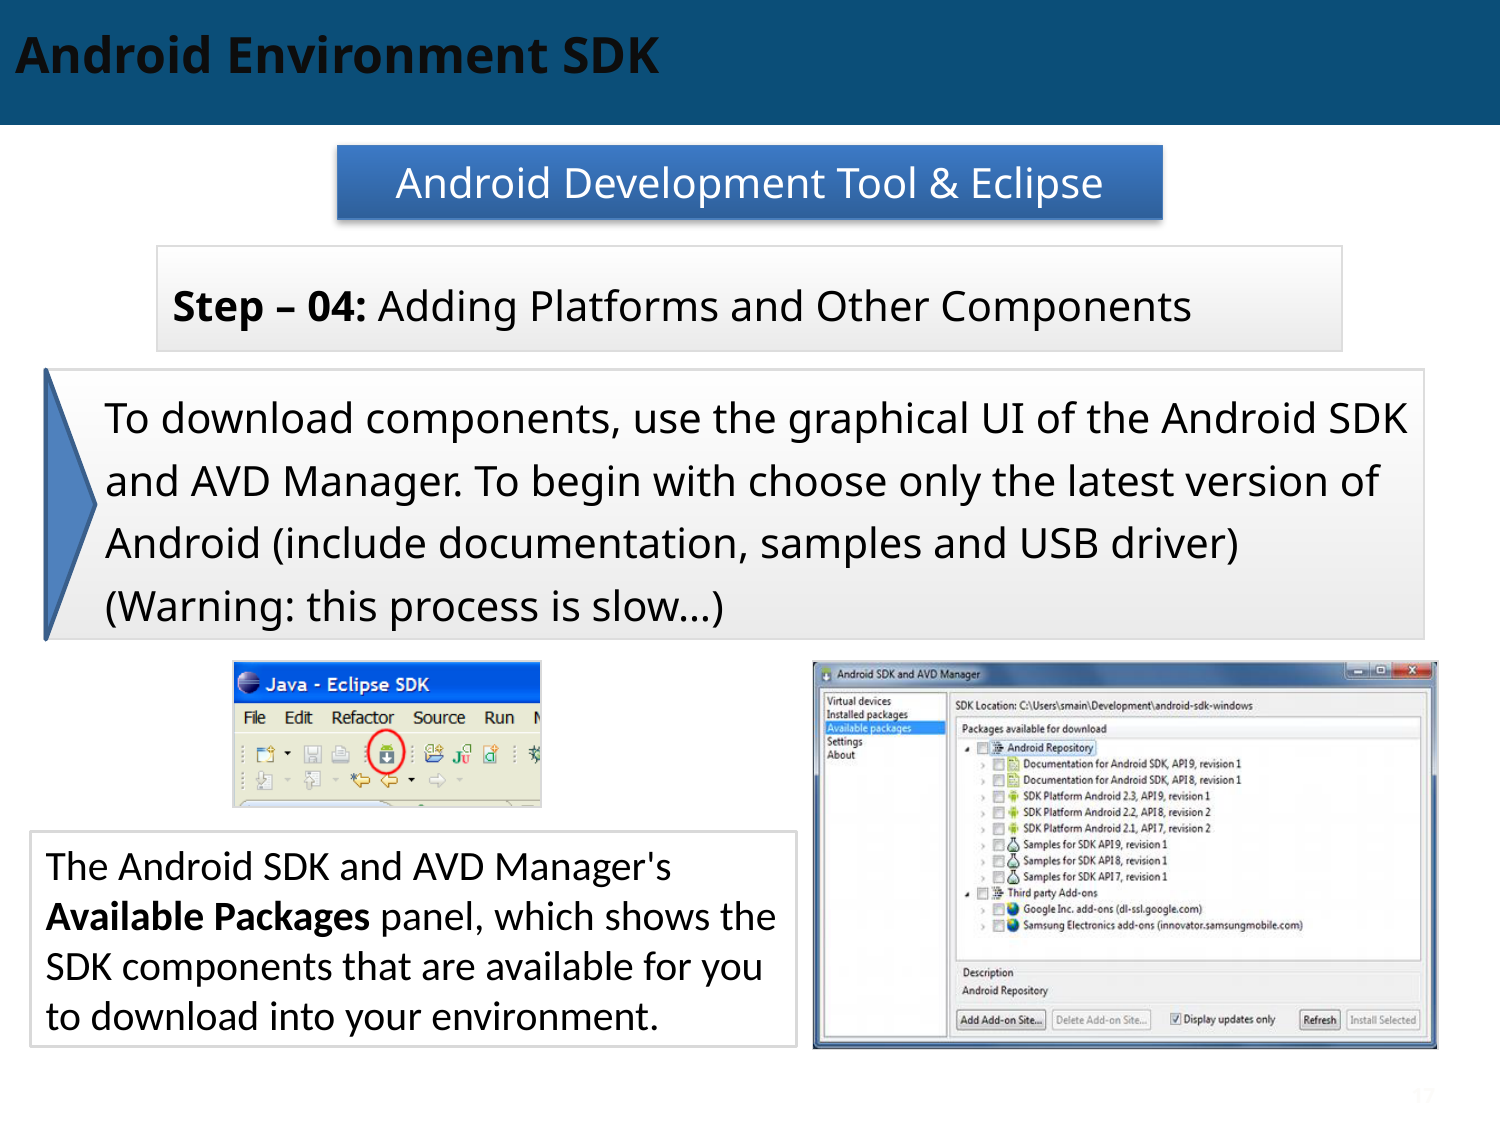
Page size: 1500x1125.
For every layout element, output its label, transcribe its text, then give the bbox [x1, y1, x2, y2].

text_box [44, 369, 1425, 640]
picture [233, 661, 541, 807]
text_box Step – 04: Adding Platforms and Other Components [157, 245, 1343, 351]
text_box Android Development Tool & Eclipse [337, 145, 1163, 220]
text_box The Android SDK and AVD Manager's Available Packages panel, which shows the SDK components that are available for you to download into your environment. [30, 831, 797, 1047]
title Android Environment SDK [0, 21, 1351, 86]
picture [813, 661, 1438, 1049]
